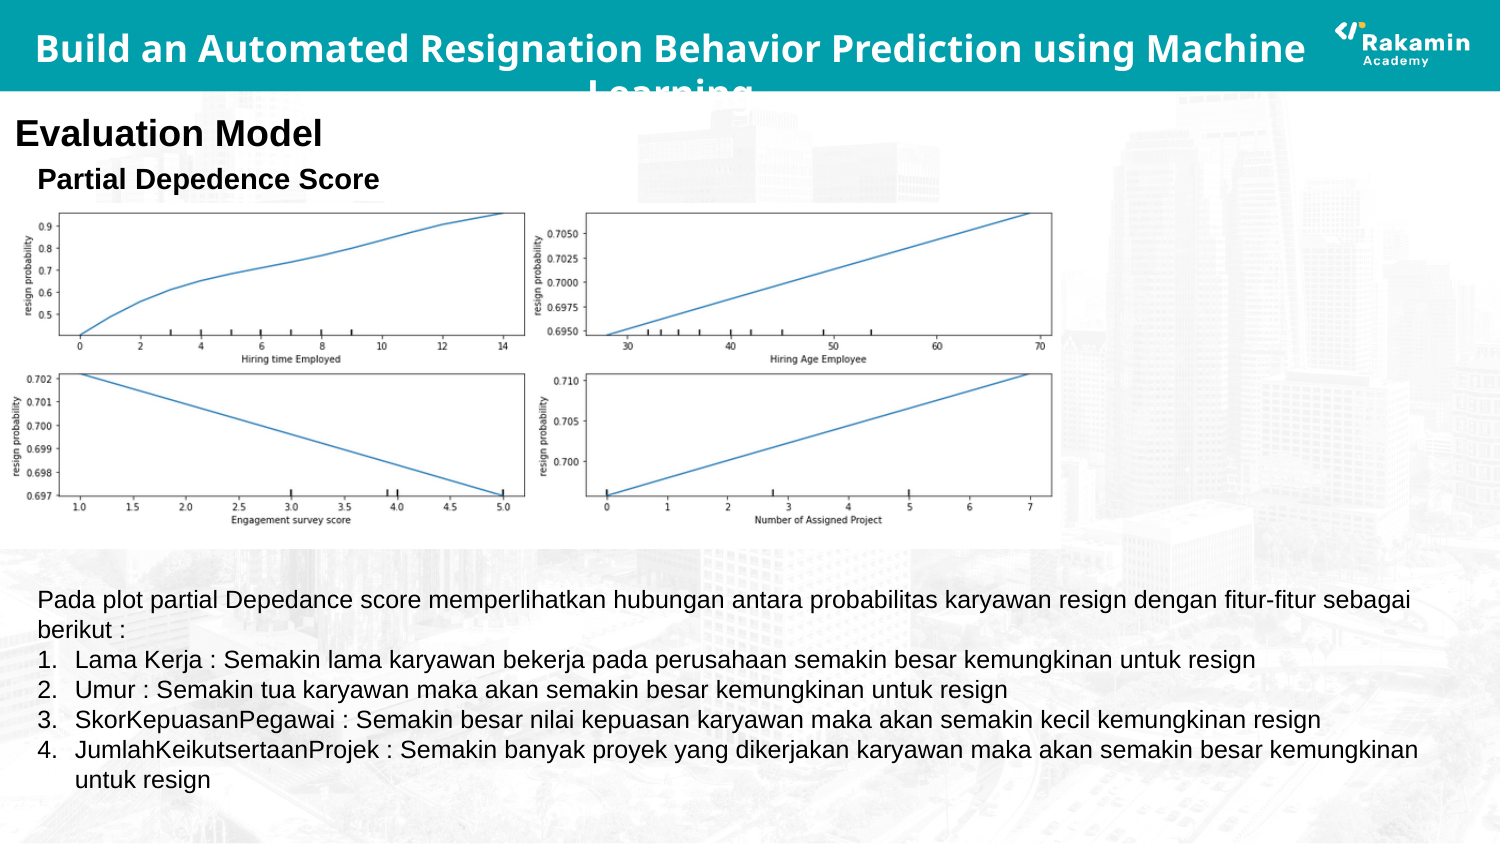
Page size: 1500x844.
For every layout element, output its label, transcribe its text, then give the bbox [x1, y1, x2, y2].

title Build an Automated Resignation Behavior Prediction using Machine Learning [0, 10, 1342, 81]
text_box Evaluation Model [0, 101, 754, 162]
picture [0, 0, 1500, 844]
text_box Partial Depedence Score [22, 153, 777, 202]
text_box Pada plot partial Depedance score memperlihatkan hubungan antara probabilitas karyawan resign dengan fitur-fitur sebagai berikut : Lama Kerja : Semakin lama karyawan bekerja pada perusahaan semakin besar kemungkinan untuk resign Umur : Semakin tua karyawan maka akan semakin besar kemungkinan untuk resign SkorKepuasanPegawai : Semakin besar nilai kepuasan karyawan maka akan semakin kecil kemungkinan resign JumlahKeikutsertaanProjek : Semakin banyak proyek yang dikerjakan karyawan maka akan semakin besar kemungkinan untuk resign [22, 576, 1484, 801]
